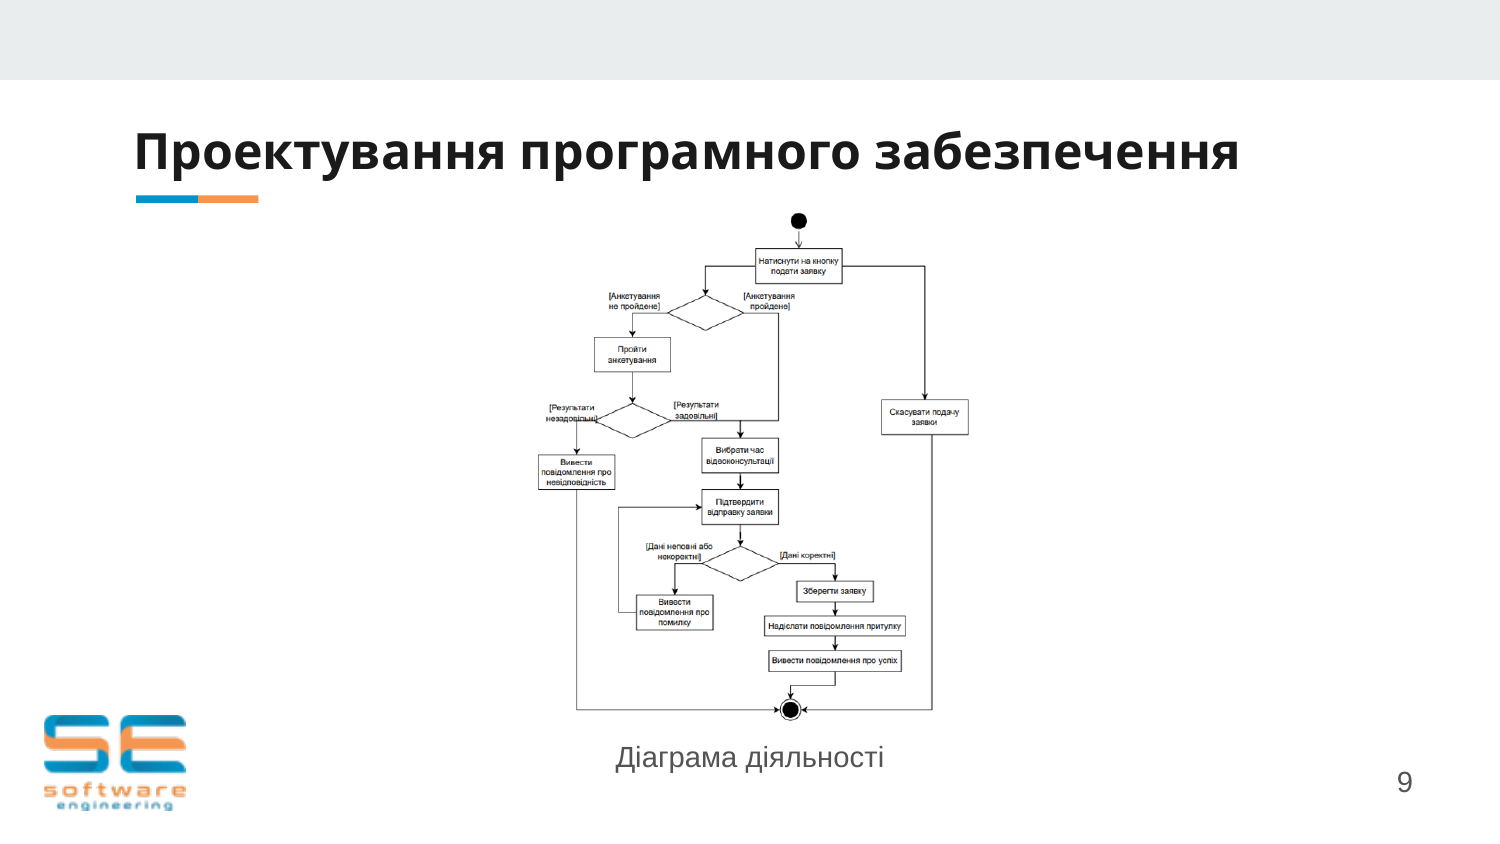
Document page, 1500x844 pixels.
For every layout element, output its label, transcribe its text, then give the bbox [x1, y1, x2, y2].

picture [525, 202, 975, 723]
text_box 9 [1382, 755, 1500, 806]
list Діаграма діяльності [595, 730, 905, 791]
title Проектування програмного забезпечення [117, 98, 1500, 195]
picture [43, 714, 186, 811]
